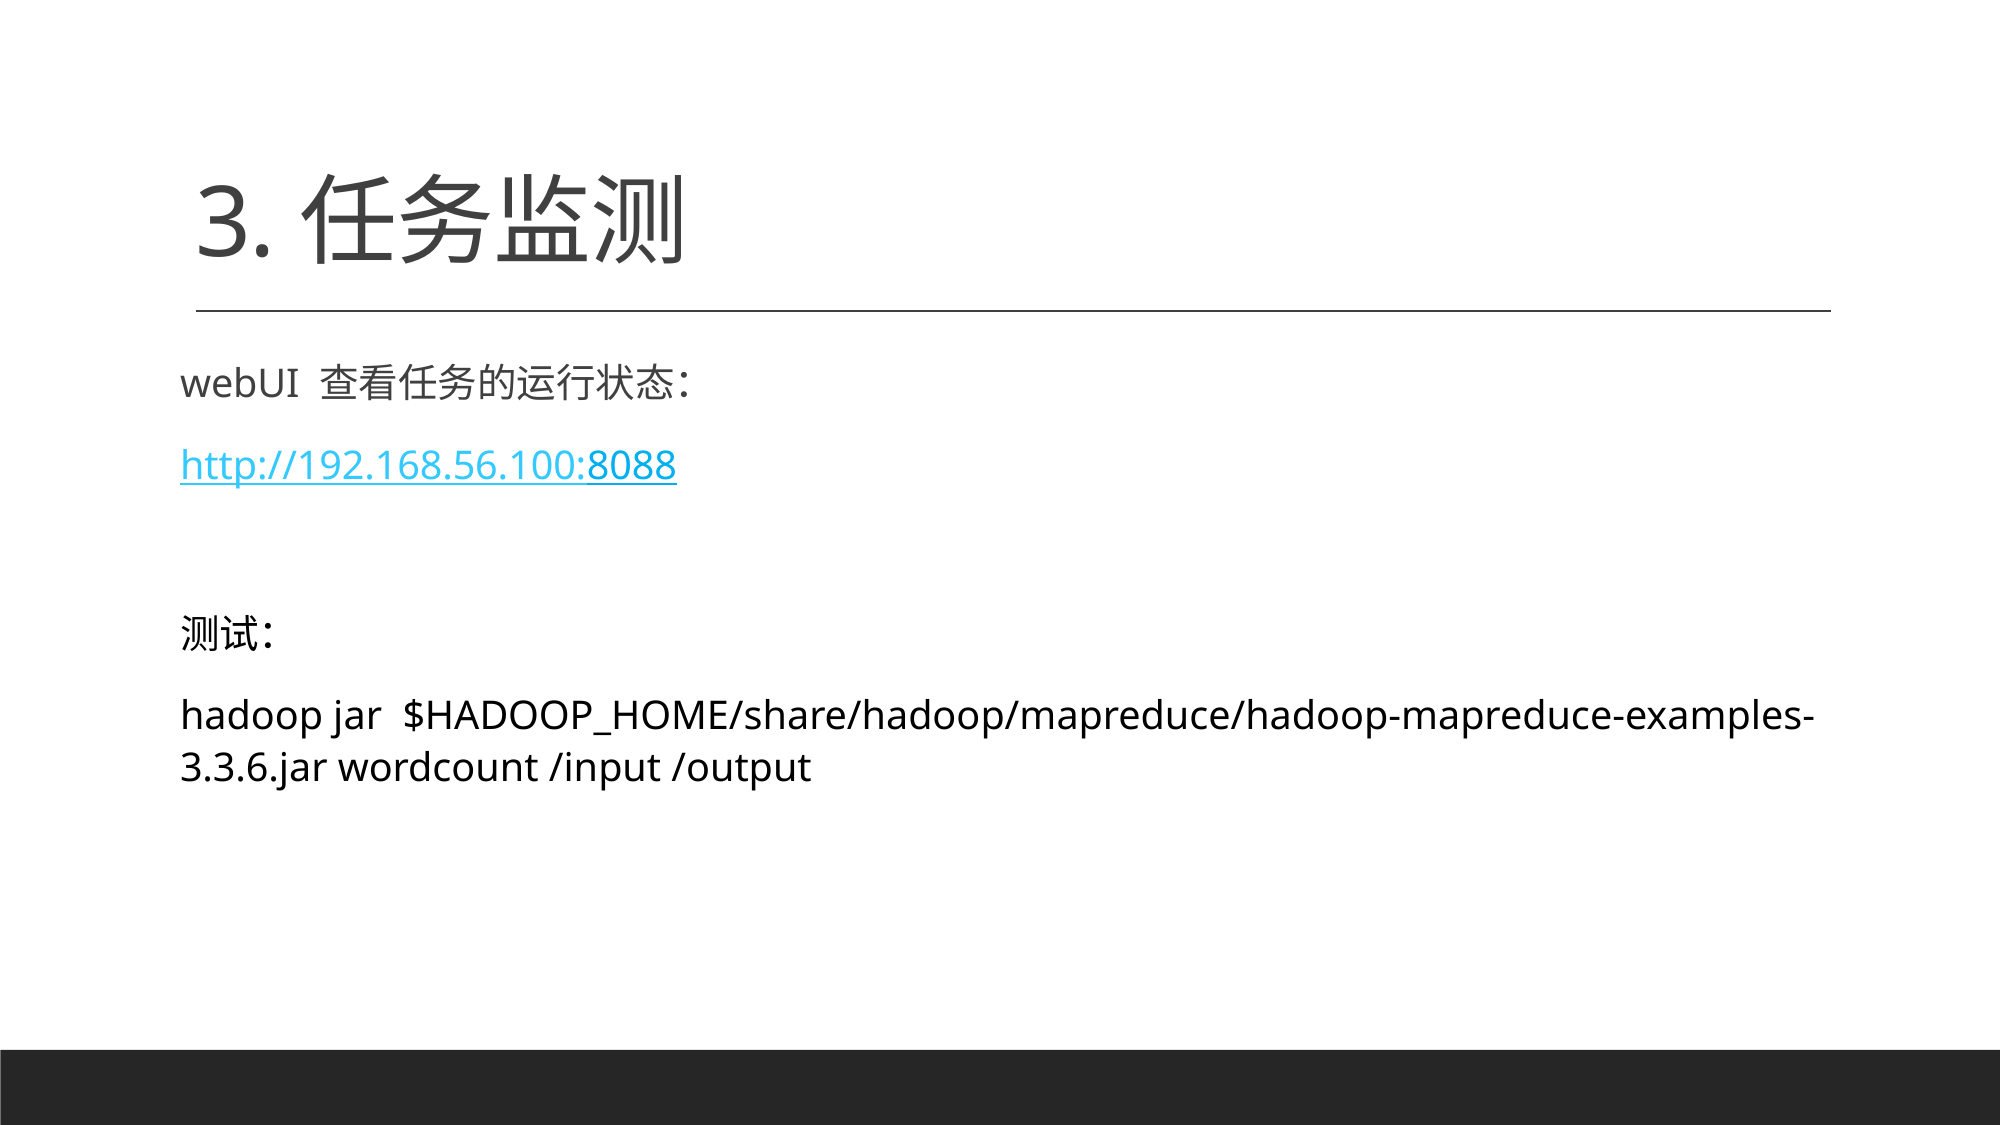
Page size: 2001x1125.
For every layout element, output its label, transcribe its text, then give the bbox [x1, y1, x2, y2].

title 3.任务监测 [180, 47, 1830, 285]
list webUI 查看任务的运行状态： http://192.168.56.100:8088 测试： hadoop jar $HADOOP_HOME/share/hadoop/mapreduce/hadoop-mapreduce-examples-3.3.6.jar wordcount /input /output [180, 345, 1830, 963]
